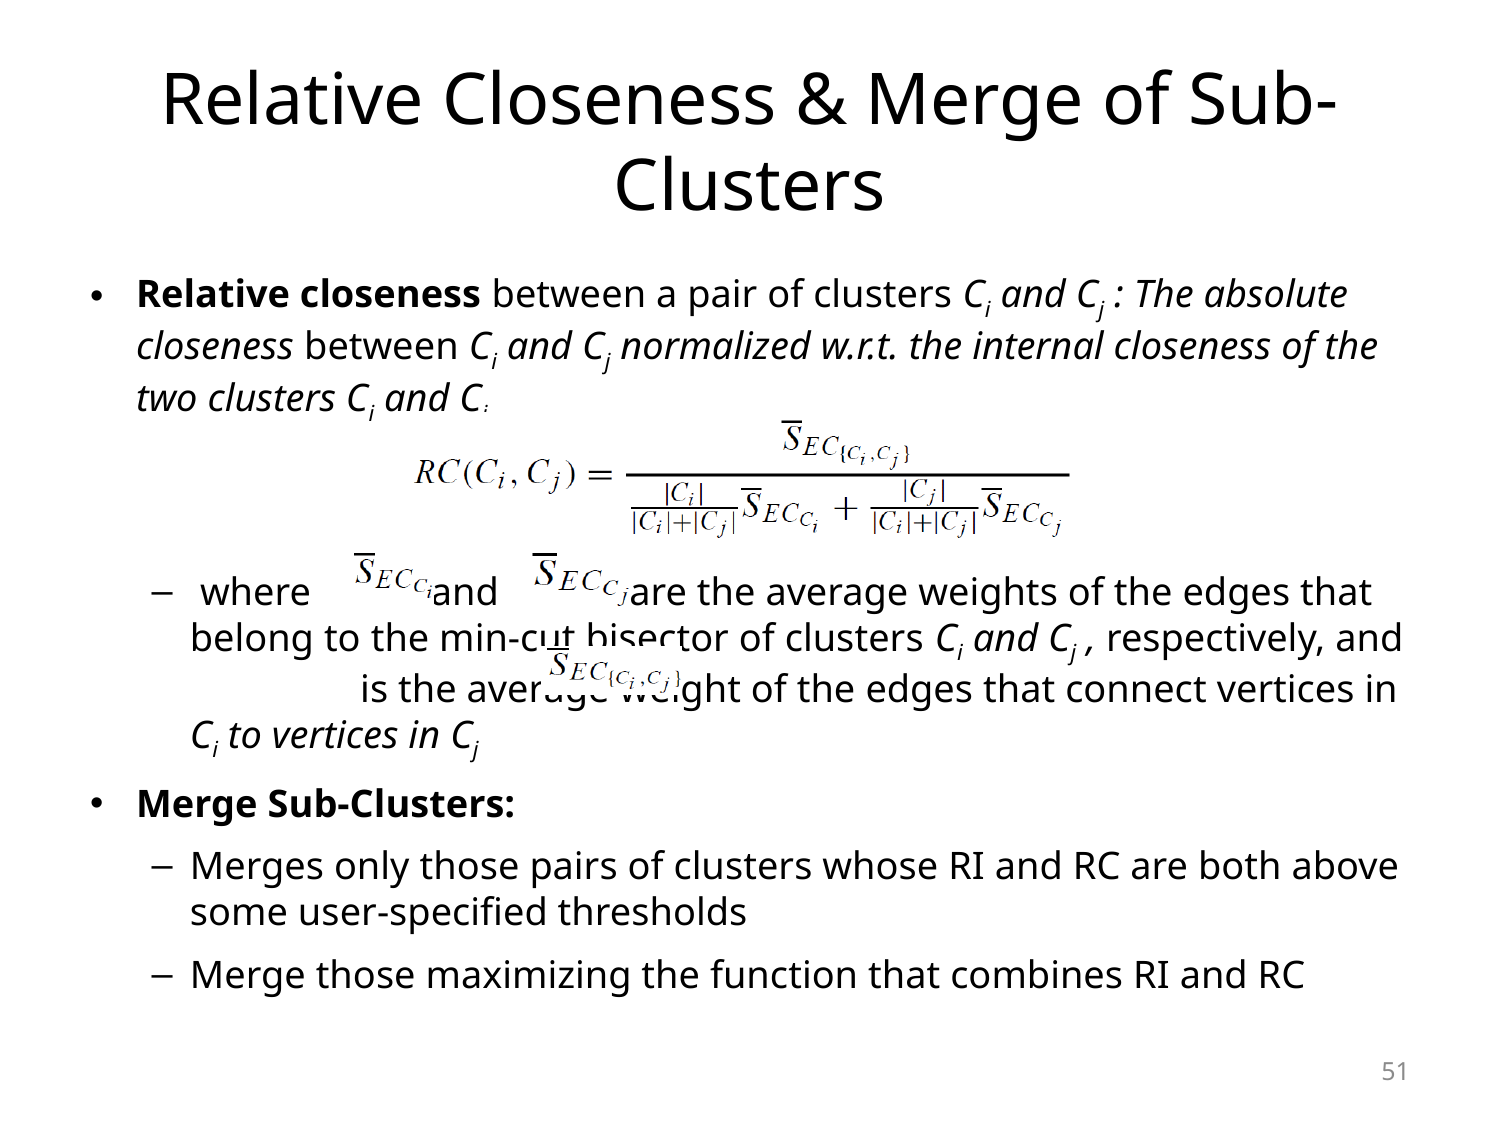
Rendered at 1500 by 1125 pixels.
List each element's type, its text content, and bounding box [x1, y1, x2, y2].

picture [541, 646, 682, 695]
slide_number 51 [1074, 1042, 1425, 1103]
list Relative closeness between a pair of clusters Ci and Cj : The absolute closeness between Ci and Cj normalized w.r.t. the internal closeness of the two clusters Ci and Cj where and are the average weights of the edges that belong to the min-cut bisector of clusters Ci and Cj , respectively, and is the average weight of the edges that connect vertices in Ci to vertices in Cj Merge Sub-Clusters: Merges only those pairs of clusters whose RI and RC are both above some user-specified thresholds Merge those maximizing the function that combines RI and RC [75, 262, 1425, 1005]
picture [351, 549, 435, 604]
title Relative Closeness & Merge of Sub-Clusters [75, 45, 1425, 233]
picture [524, 549, 631, 608]
picture [412, 412, 1076, 547]
